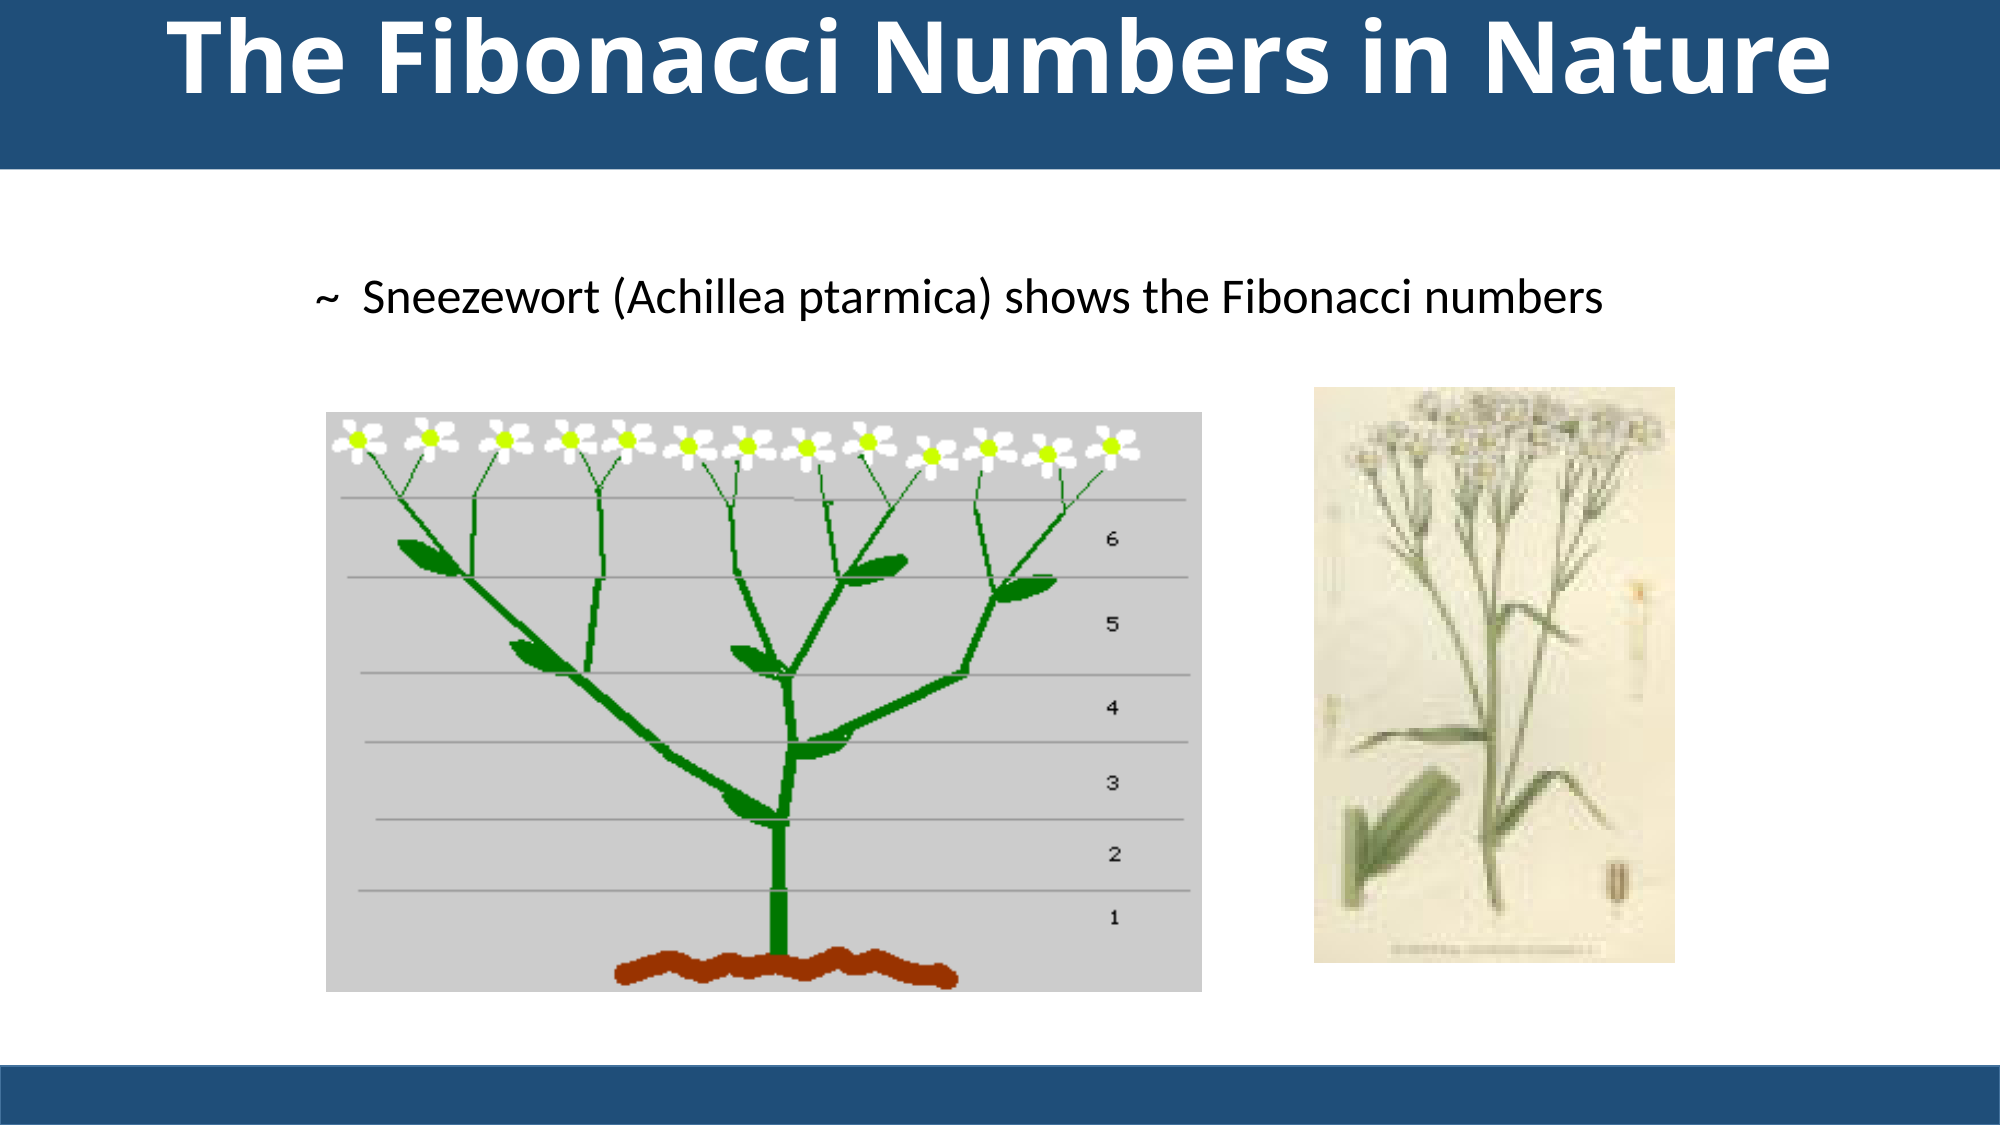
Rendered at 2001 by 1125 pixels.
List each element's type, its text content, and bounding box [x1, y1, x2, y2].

text_box [0, 1065, 2000, 1125]
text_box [1662, 24, 1713, 75]
picture [1313, 387, 1675, 963]
picture [326, 412, 1202, 992]
subtitle ~ Sneezewort (Achillea ptarmica) shows the Fibonacci numbers [300, 262, 1750, 363]
text_box The Fibonacci Numbers in Nature [0, 0, 2000, 170]
